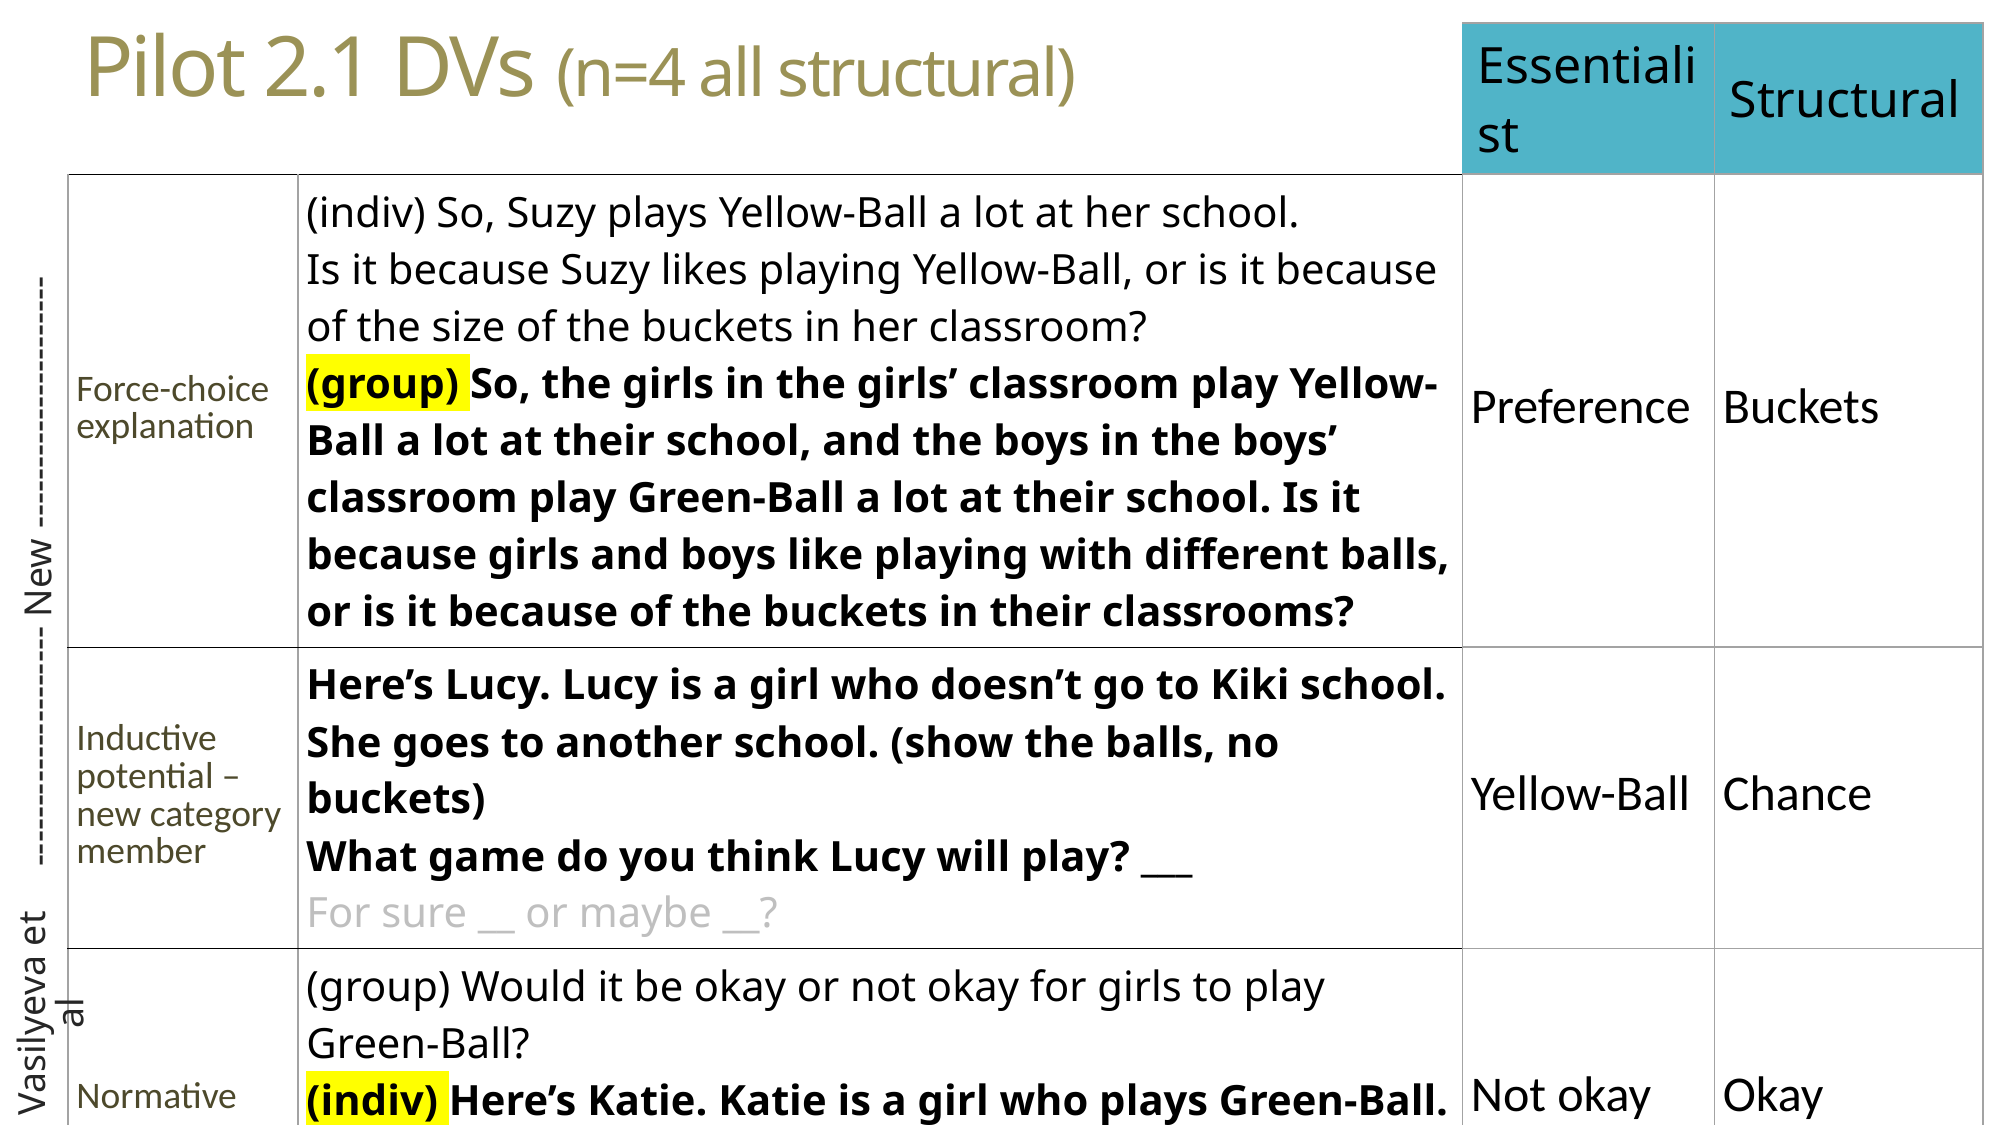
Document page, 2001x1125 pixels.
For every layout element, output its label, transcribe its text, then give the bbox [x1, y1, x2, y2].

table_cell (indiv) So, Suzy plays Yellow-Ball a lot at her school. Is it because Suzy likes playing Yellow-Ball, or is it because of the size of the buckets in her classroom? (group) So, the girls in the girls’ classroom play Yellow-Ball a lot at their school, and the boys in the boys’ classroom play Green-Ball a lot at their school. Is it because girls and boys like playing with different balls, or is it because of the buckets in their classrooms? [299, 204, 1462, 647]
table_cell Chance [1715, 648, 1982, 948]
table_cell Force-choice explanation [69, 204, 297, 647]
table_cell Preference [1463, 204, 1714, 646]
table_header Structural [1836, 24, 1982, 173]
table_cell Inductive potential – new category member [69, 648, 297, 948]
text_box Vasilyeva et al [7, 885, 59, 1125]
title Pilot 2.1 DVs (n=4 all structural) [68, 0, 1836, 204]
table_cell Here’s Lucy. Lucy is a girl who doesn’t go to Kiki school. She goes to another school. (show the balls, no buckets) What game do you think Lucy will play? ___ For sure __ or maybe __? [299, 648, 1462, 948]
table_cell (group) Would it be okay or not okay for girls to play Green-Ball? (indiv) Here’s Katie. Katie is a girl who plays Green-Ball. Is it okay or not okay for Katie to play Green-Ball? (okay/not okay) [299, 949, 1462, 1125]
table_cell Buckets [1715, 175, 1982, 646]
table_cell Okay [1715, 949, 1982, 1125]
table_cell Normative [69, 949, 297, 1125]
text_box -------------------- New --------------------- [13, 238, 60, 915]
table_cell Not okay [1463, 949, 1714, 1125]
table_cell Yellow-Ball [1463, 648, 1714, 948]
